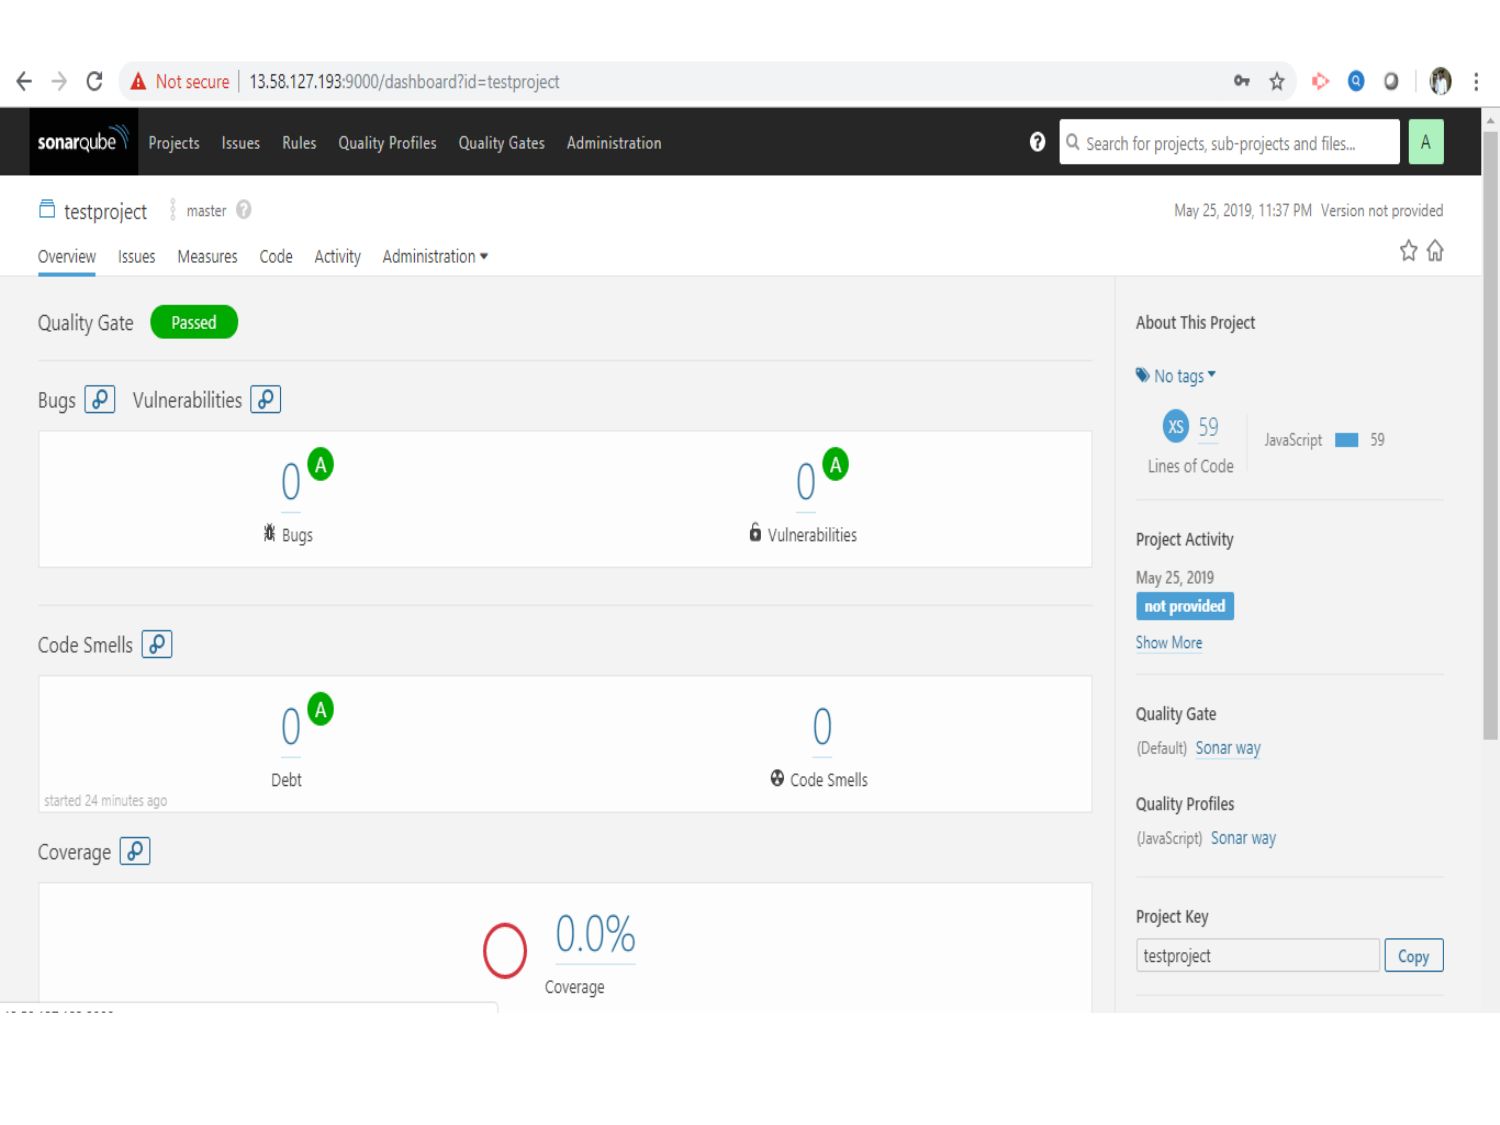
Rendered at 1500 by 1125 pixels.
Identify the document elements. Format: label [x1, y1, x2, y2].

picture [0, 56, 1500, 1013]
